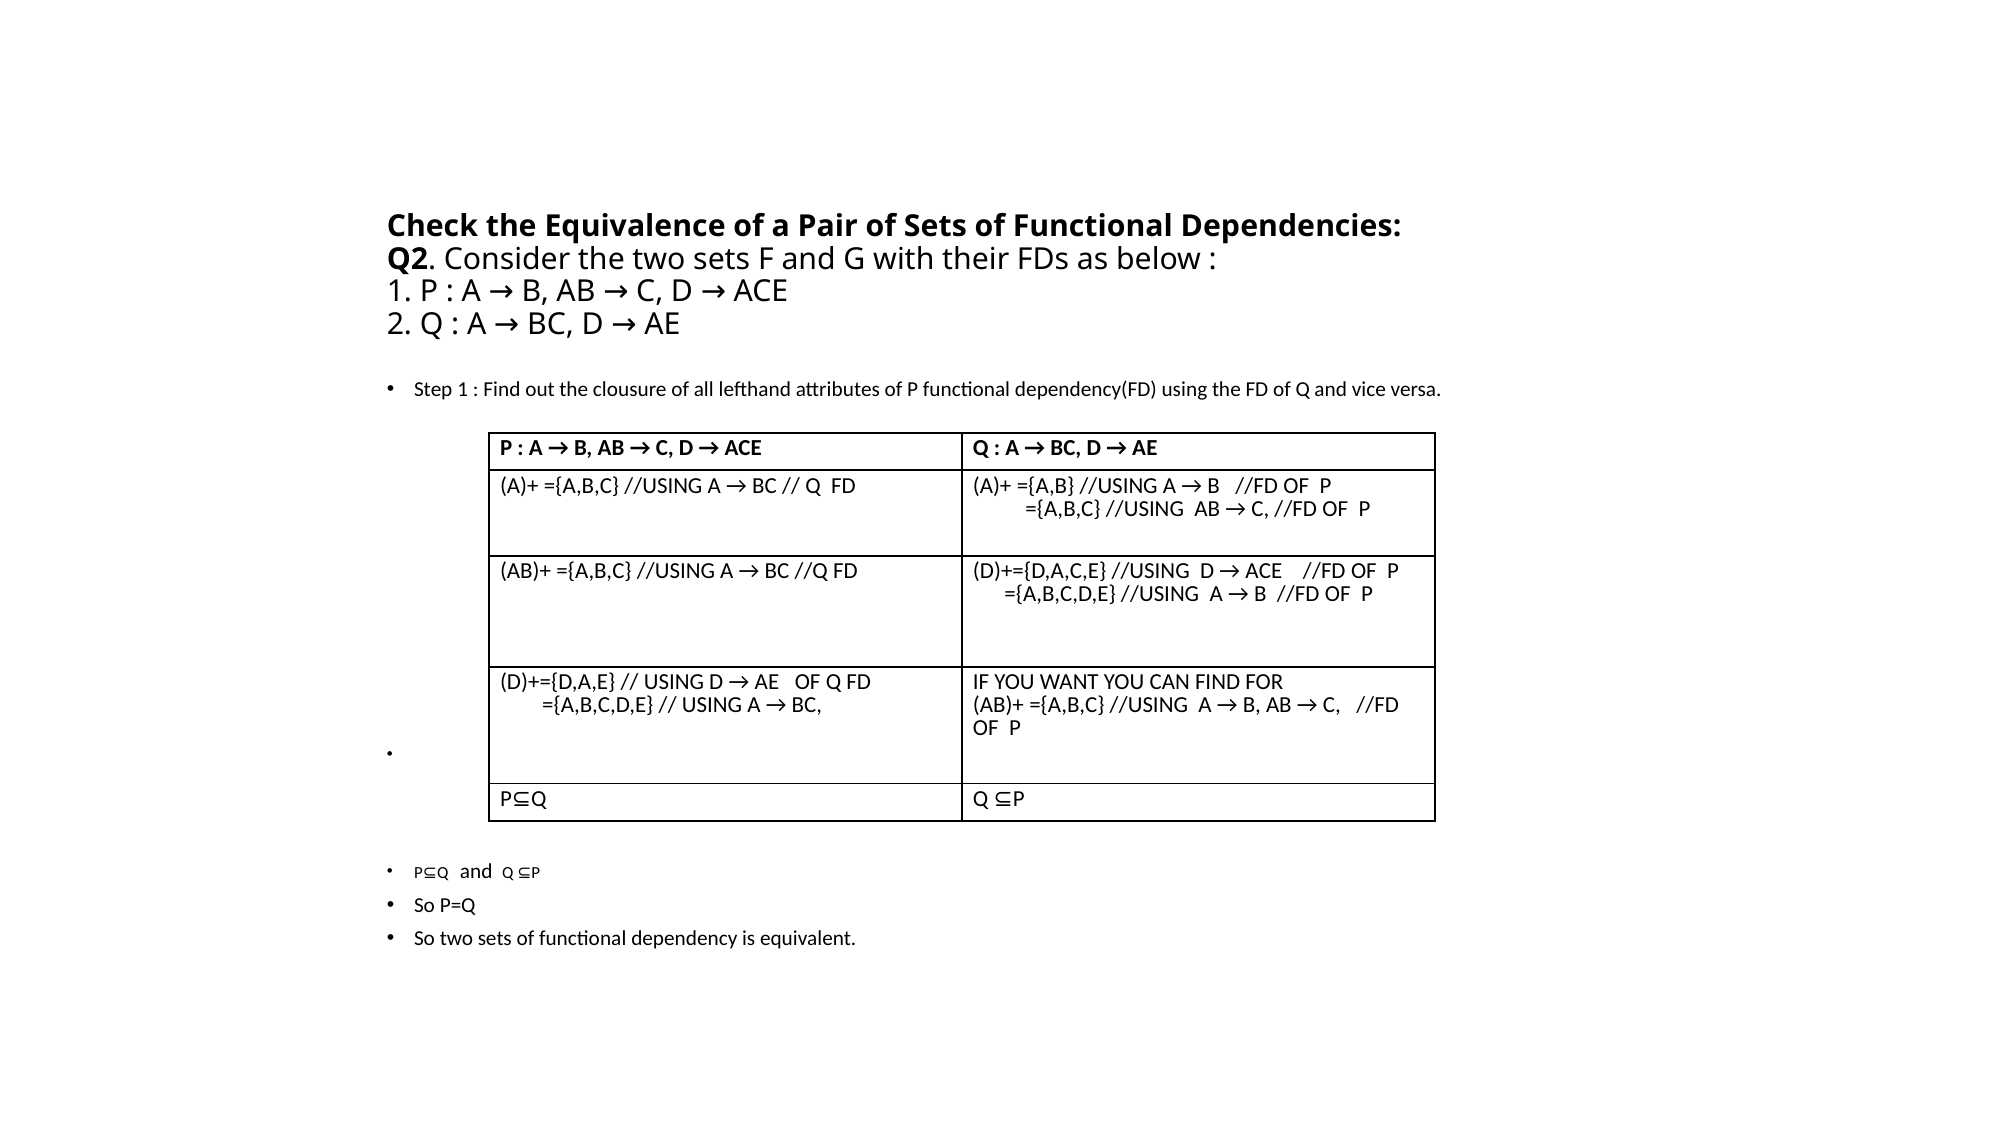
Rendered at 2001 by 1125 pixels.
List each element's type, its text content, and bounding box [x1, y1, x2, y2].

table_cell (AB)+ ={A,B,C} //USING A → BC //Q FD [490, 557, 961, 666]
table_cell (A)+ ={A,B} //USING A → B //FD OF P ={A,B,C} //USING AB → C, //FD OF P [963, 471, 1434, 555]
table_header P : A → B, AB → C, D → ACE [490, 434, 961, 469]
table_cell (A)+ ={A,B,C} //USING A → BC // Q FD [490, 471, 961, 555]
table_cell IF YOU WANT YOU CAN FIND FOR (AB)+ ={A,B,C} //USING A → B, AB → C, //FD OF P [963, 668, 1434, 783]
table_header Q : A → BC, D → AE [963, 434, 1434, 469]
text_box Step 1 : Find out the clousure of all lefthand attributes of P functional dependency(FD) using the FD of Q and vice versa. P⊆Q and Q ⊆P So P=Q So two sets of functional dependency is equivalent. [372, 370, 1628, 959]
table_cell (D)+={D,A,E} // USING D → AE OF Q FD ={A,B,C,D,E} // USING A → BC, [490, 668, 961, 783]
table_cell P⊆Q [490, 784, 961, 820]
table_cell Q ⊆P [963, 784, 1434, 820]
table_cell (D)+={D,A,C,E} //USING D → ACE //FD OF P ={A,B,C,D,E} //USING A → B //FD OF P [963, 557, 1434, 666]
text_box Check the Equivalence of a Pair of Sets of Functional Dependencies: Q2. Consider the two sets F and G with their FDs as below : 1. P : A → B, AB → C, D → ACE 2. Q : A → BC, D → AE [372, 196, 1628, 355]
